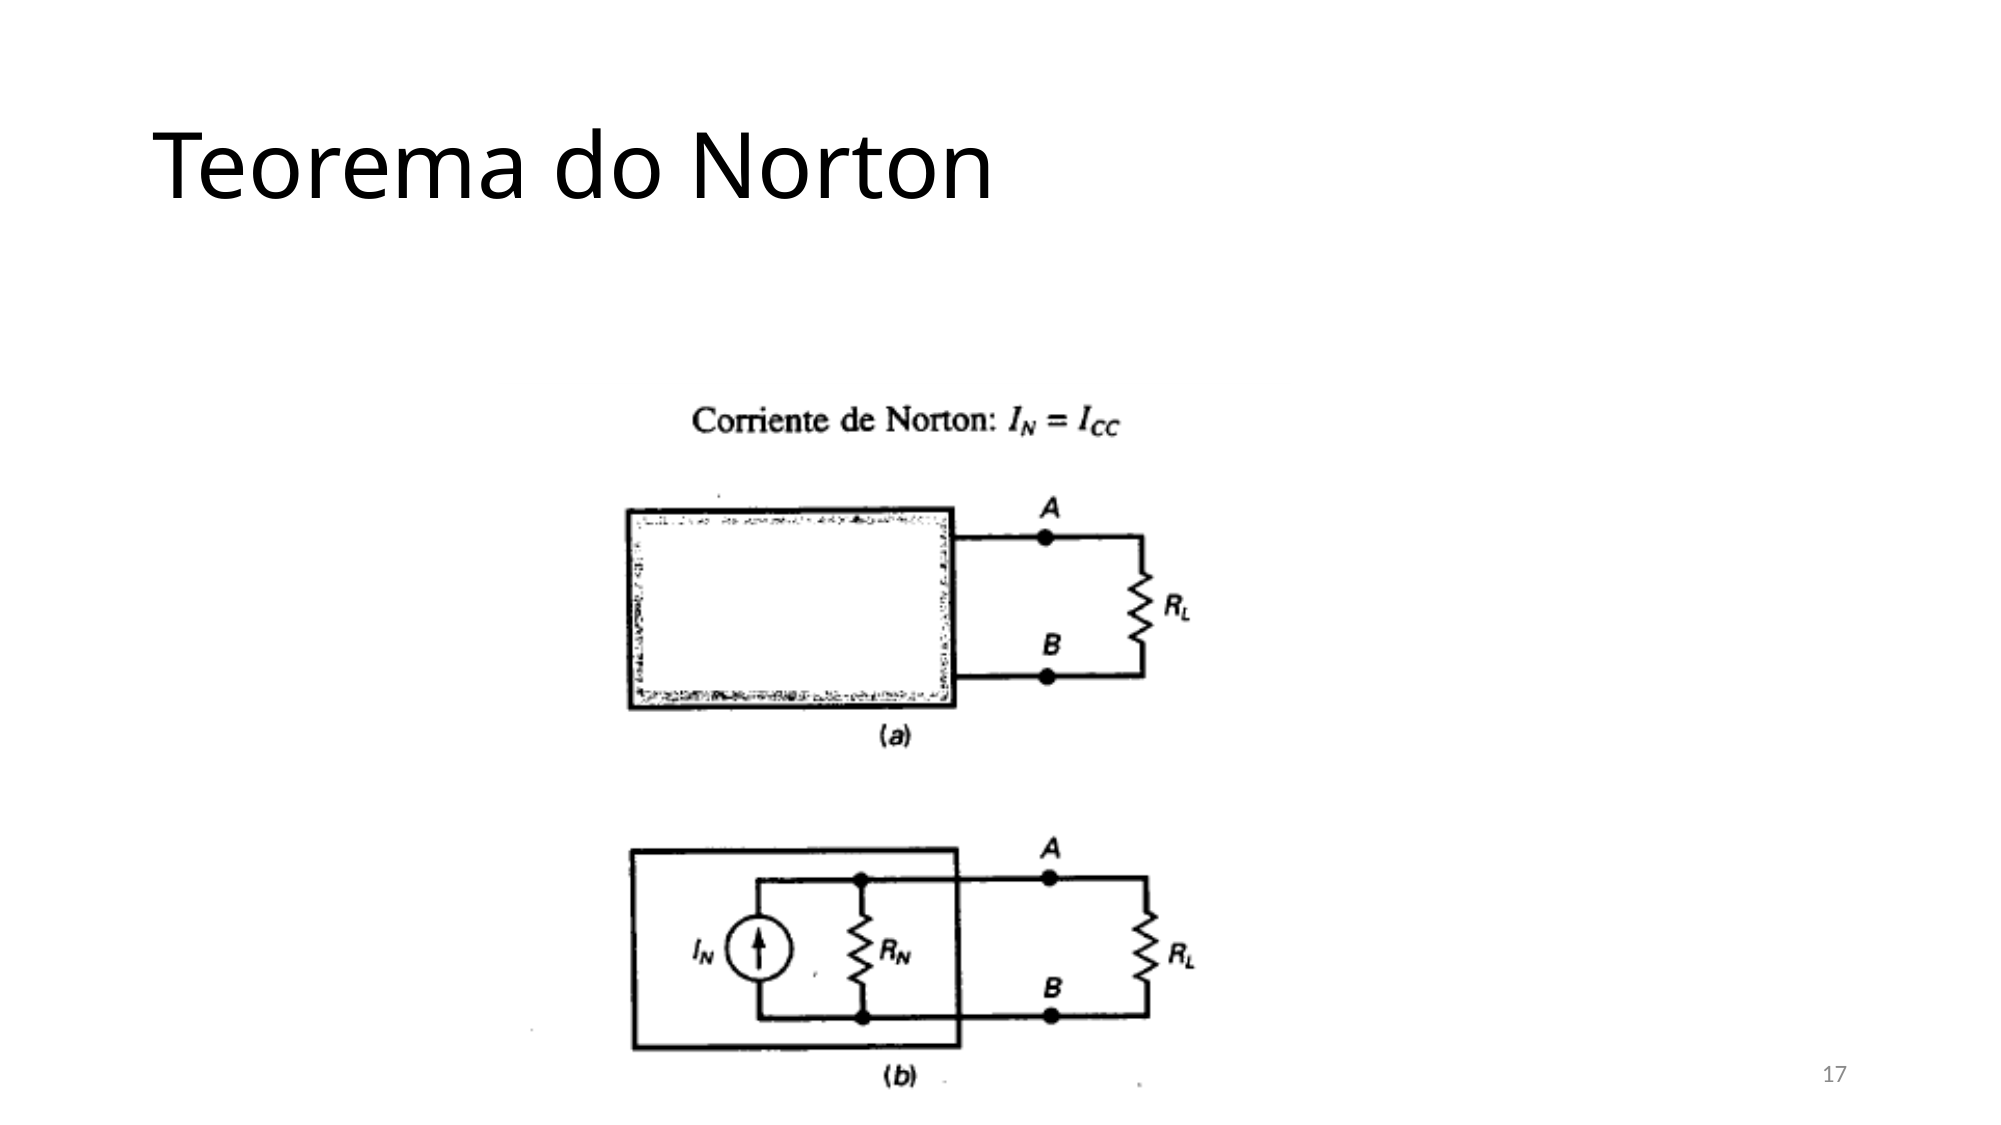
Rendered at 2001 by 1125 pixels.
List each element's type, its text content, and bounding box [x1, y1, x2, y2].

title Teorema do Norton [137, 59, 1863, 278]
footer JACHD [662, 1042, 1338, 1103]
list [497, 382, 1291, 1100]
slide_number 17 [1412, 1042, 1863, 1103]
